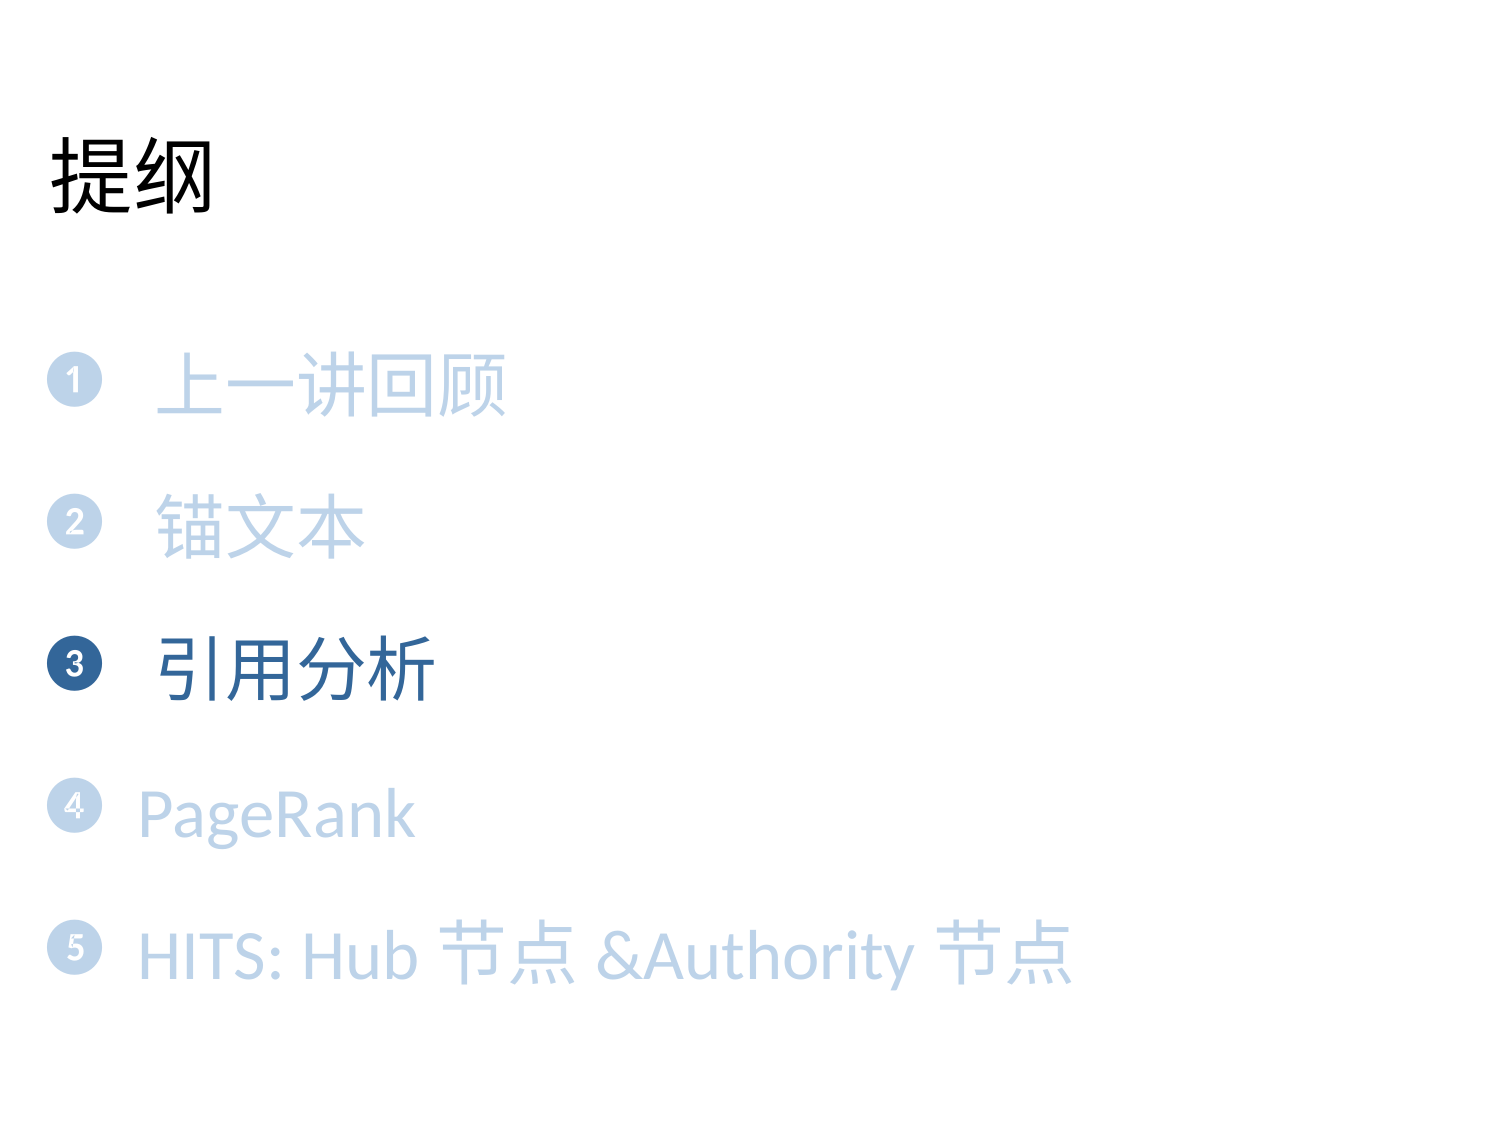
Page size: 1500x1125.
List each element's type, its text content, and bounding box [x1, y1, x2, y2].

text_box 上一讲回顾 锚文本 引用分析 PageRank HITS: Hub节点&Authority节点 [22, 291, 1418, 1067]
text_box 提纲 [35, 17, 1384, 232]
